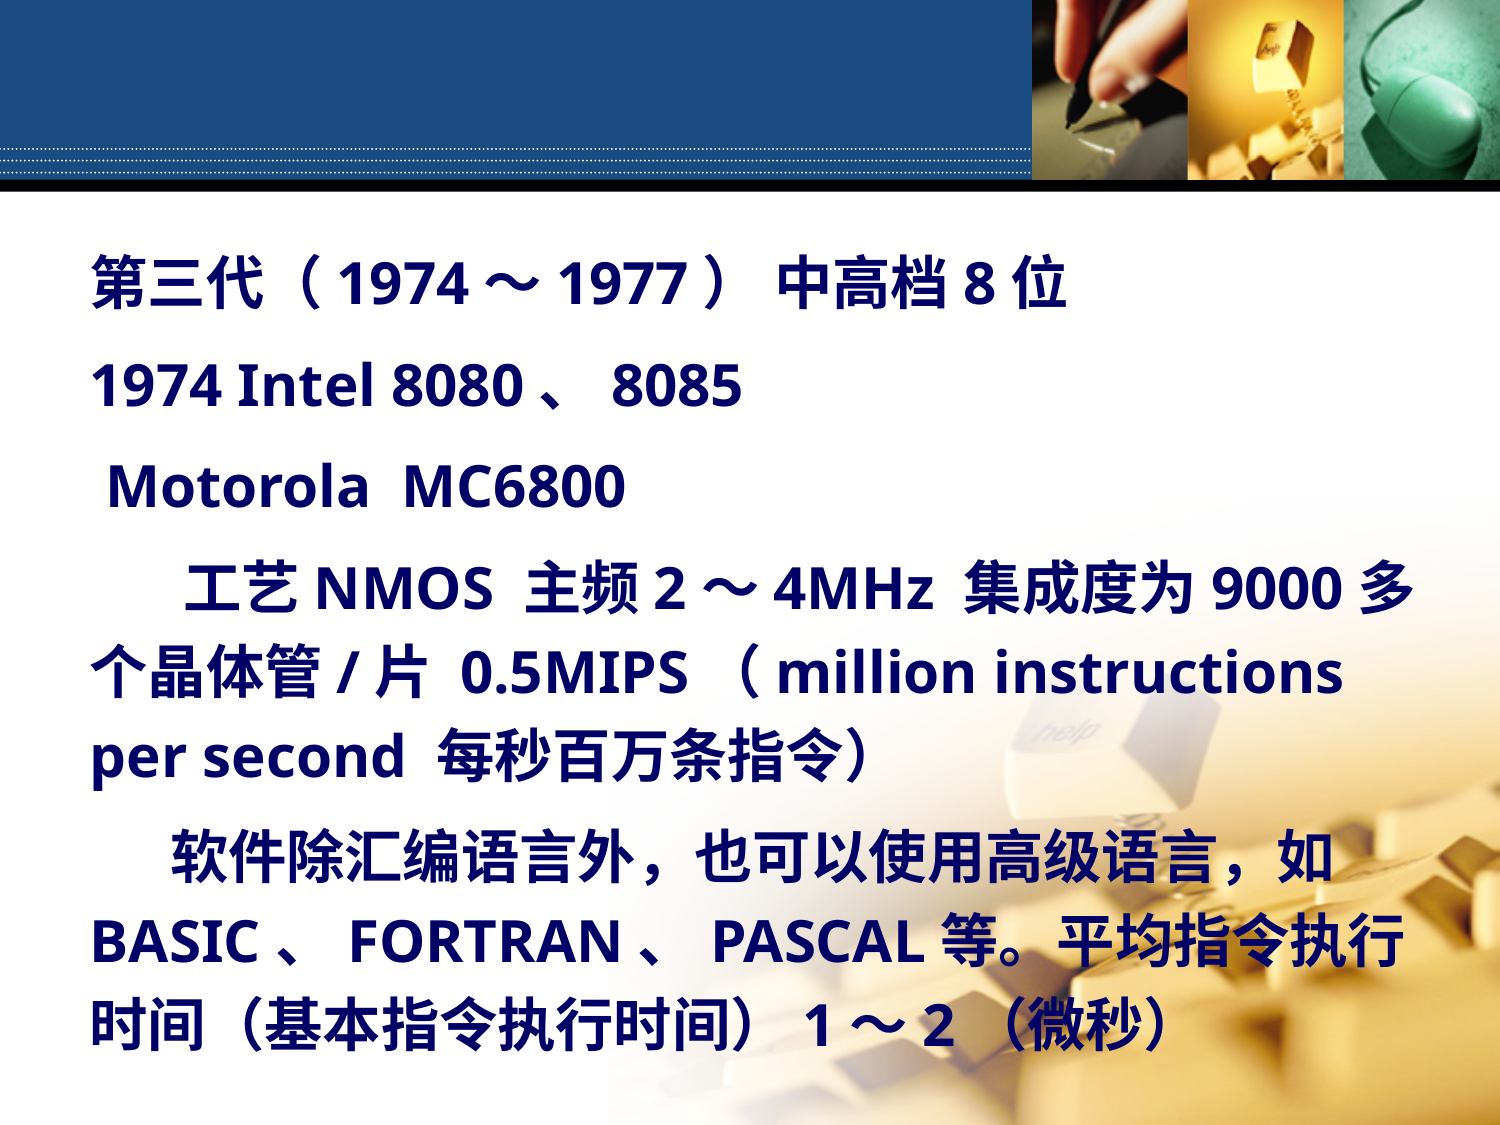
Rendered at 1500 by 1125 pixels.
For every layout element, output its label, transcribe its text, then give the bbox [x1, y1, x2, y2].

list 第三代（1974～1977） 中高档8位 1974 Intel 8080、8085 Motorola MC6800 工艺NMOS 主频2～4MHz 集成度为9000多个晶体管/片 0.5MIPS（million instructions per second 每秒百万条指令） 软件除汇编语言外，也可以使用高级语言，如BASIC、FORTRAN、PASCAL等。平均指令执行时间（基本指令执行时间）1～2（微秒） [74, 224, 1451, 1013]
picture [608, 496, 1500, 1125]
picture [1032, 0, 1500, 180]
